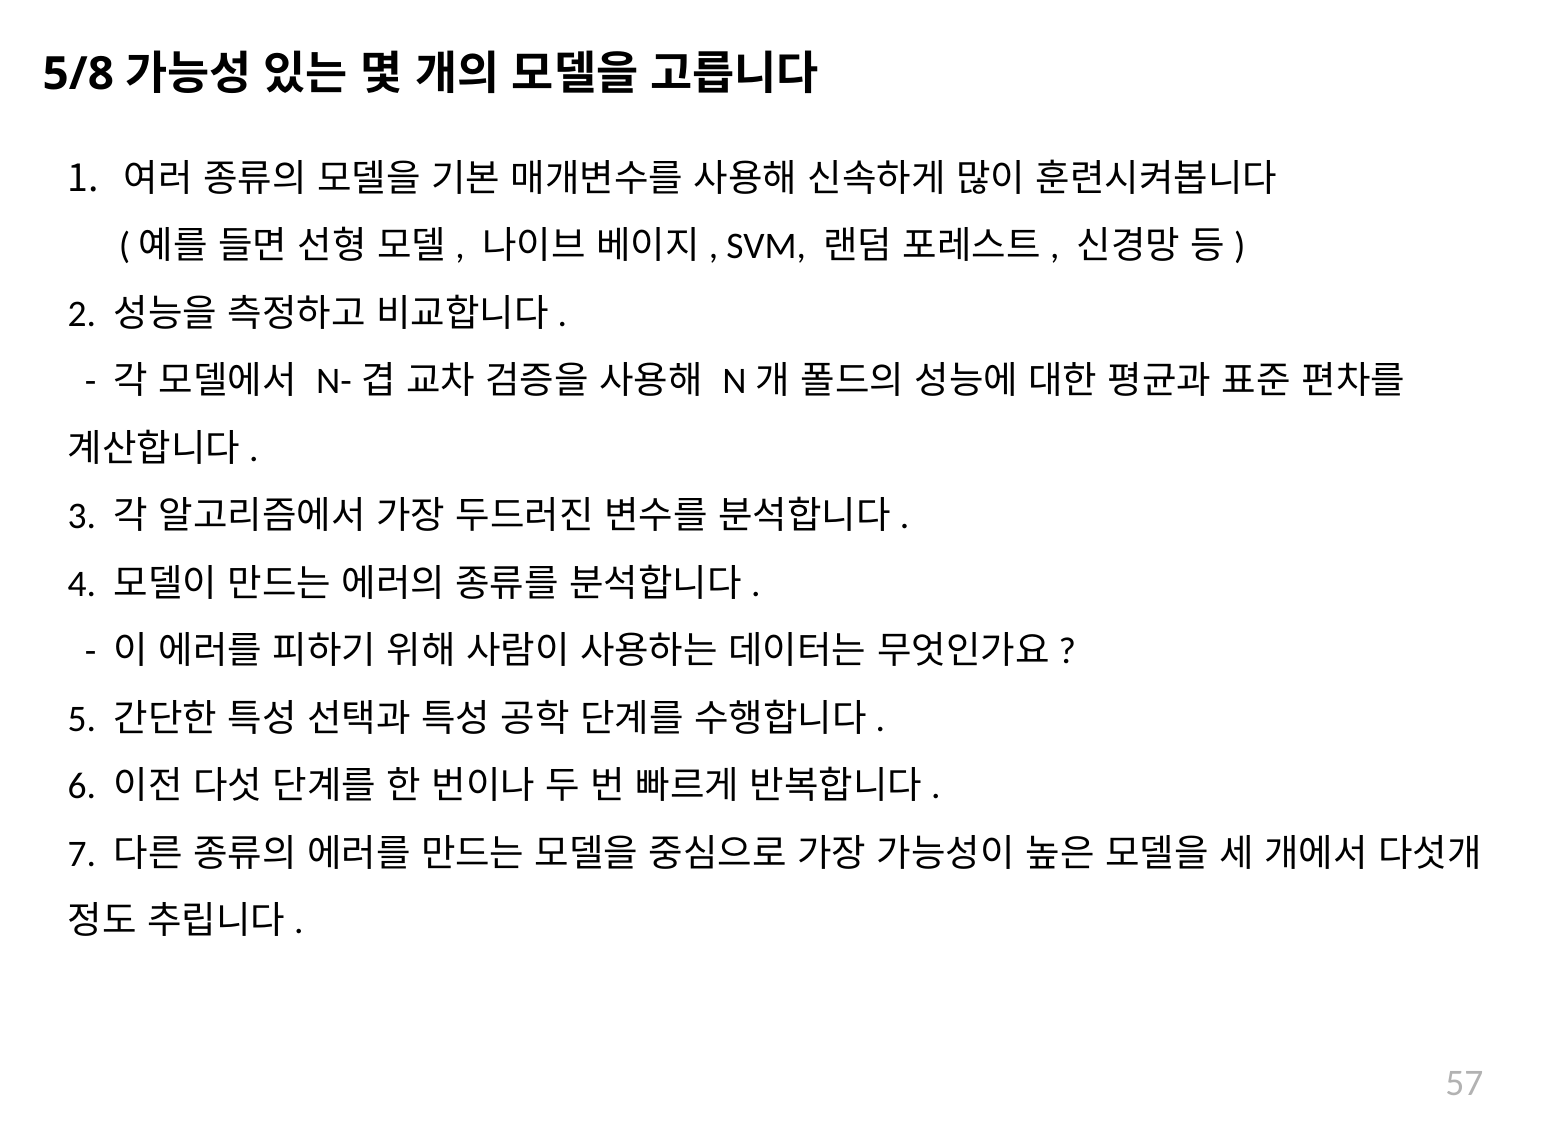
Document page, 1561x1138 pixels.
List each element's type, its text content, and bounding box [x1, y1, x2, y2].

title 5/8가능성 있는 몇 개의 모델을 고릅니다 [42, 43, 1176, 100]
list 여러 종류의 모델을 기본 매개변수를 사용해 신속하게 많이 훈련시켜봅니다 (예를 들면 선형 모델, 나이브 베이지, SVM, 랜덤 포레스트, 신경망 등) 2. 성능을 측정하고 비교합니다. - 각 모델에서 N-겹 교차 검증을 사용해 N개 폴드의 성능에 대한 평균과 표준 편차를 계산합니다. 3. 각 알고리즘에서 가장 두드러진 변수를 분석합니다. 4. 모델이 만드는 에러의 종류를 분석합니다. - 이 에러를 피하기 위해 사람이 사용하는 데이터는 무엇인가요? 5. 간단한 특성 선택과 특성 공학 단계를 수행합니다. 6. 이전 다섯 단계를 한 번이나 두 번 빠르게 반복합니다. 7. 다른 종류의 에러를 만드는 모델을 중심으로 가장 가능성이 높은 모델을 세 개에서 다섯개 정도 추립니다. [67, 131, 1506, 1011]
slide_number 57 [1124, 1057, 1484, 1115]
